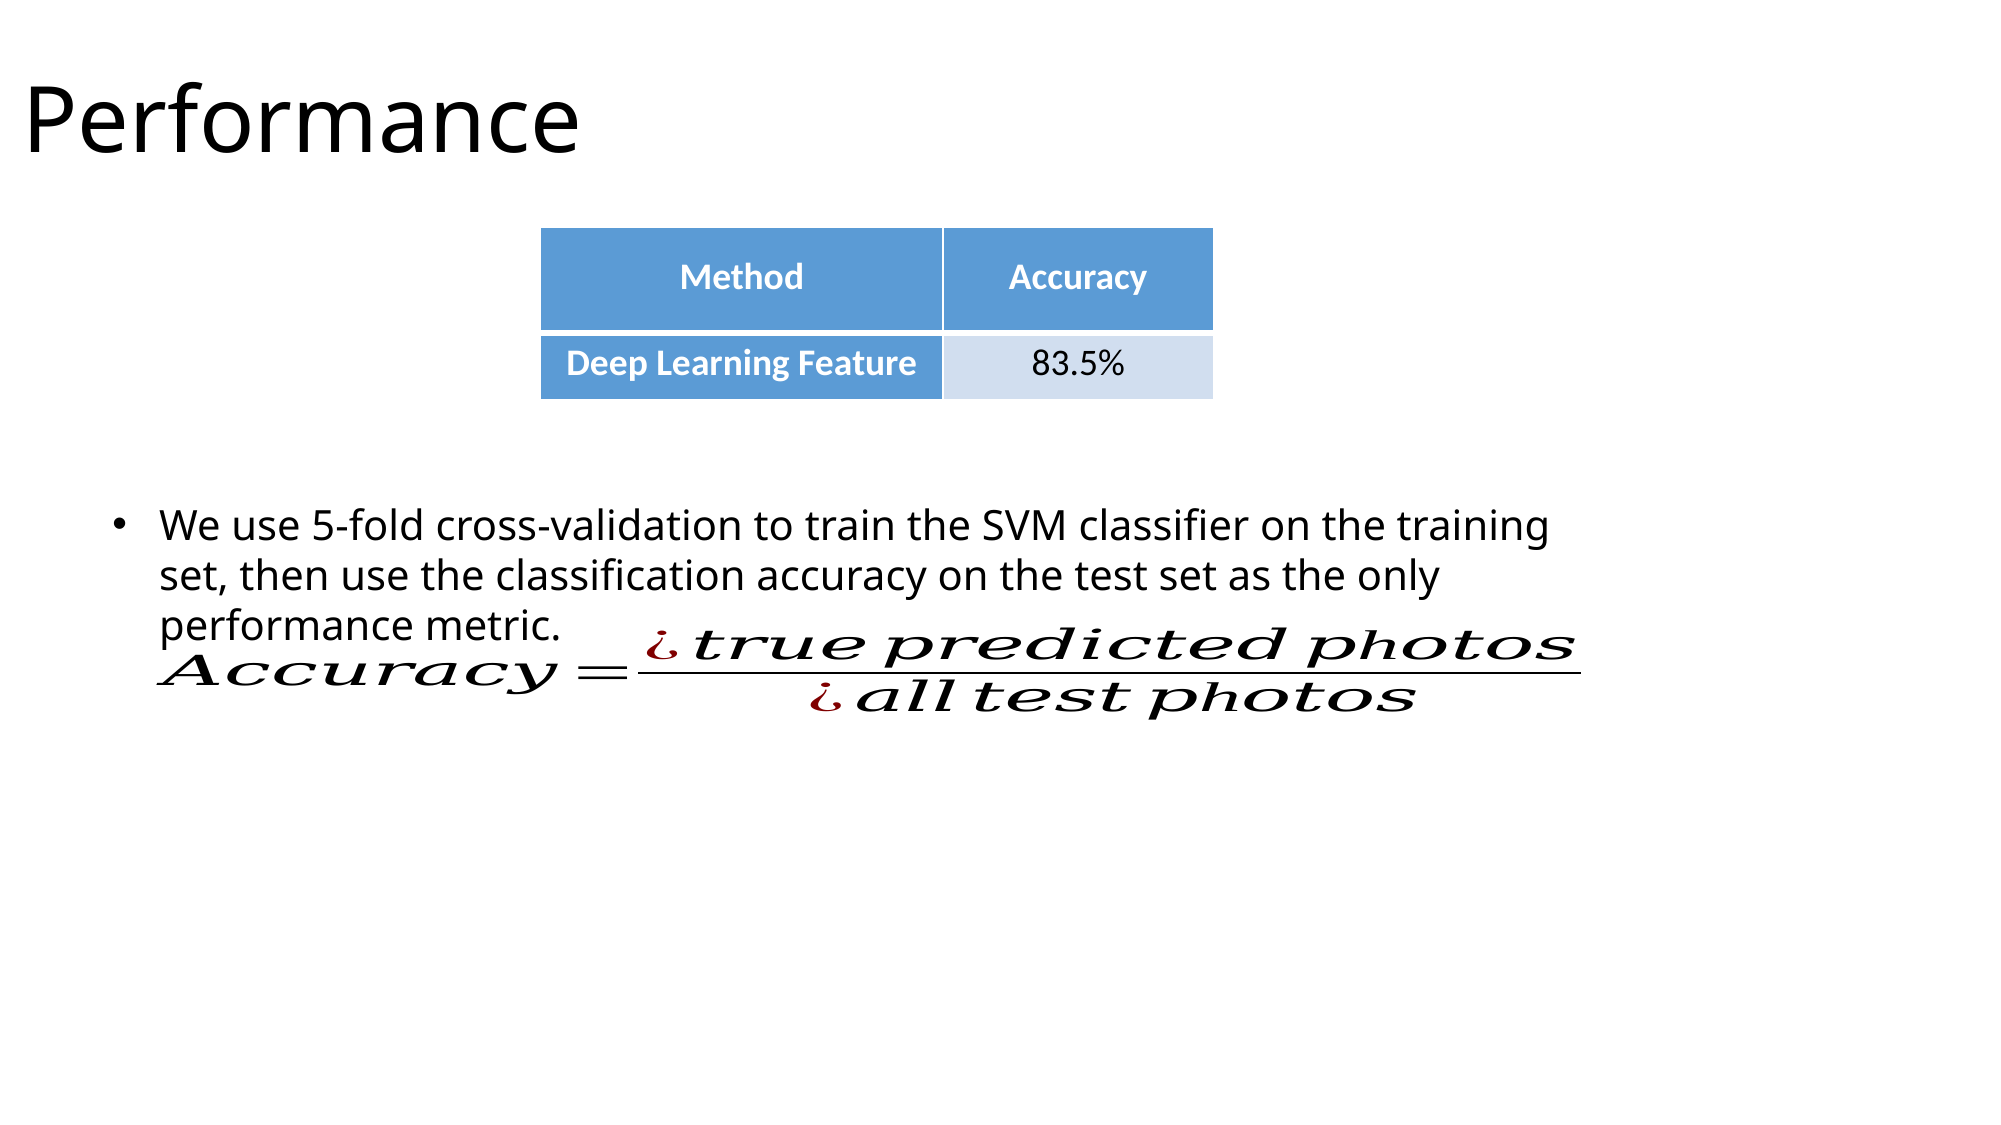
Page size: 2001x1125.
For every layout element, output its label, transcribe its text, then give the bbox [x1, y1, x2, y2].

table_cell Deep Learning Feature [541, 336, 942, 399]
table_header Method [541, 228, 942, 330]
text_box We use 5-fold cross-validation to train the SVM classifier on the training set, then use the classification accuracy on the test set as the only performance metric. [97, 491, 1643, 656]
table_cell 83.5% [944, 336, 1213, 399]
title Performance [7, 14, 1733, 232]
table_header Accuracy [944, 228, 1213, 330]
